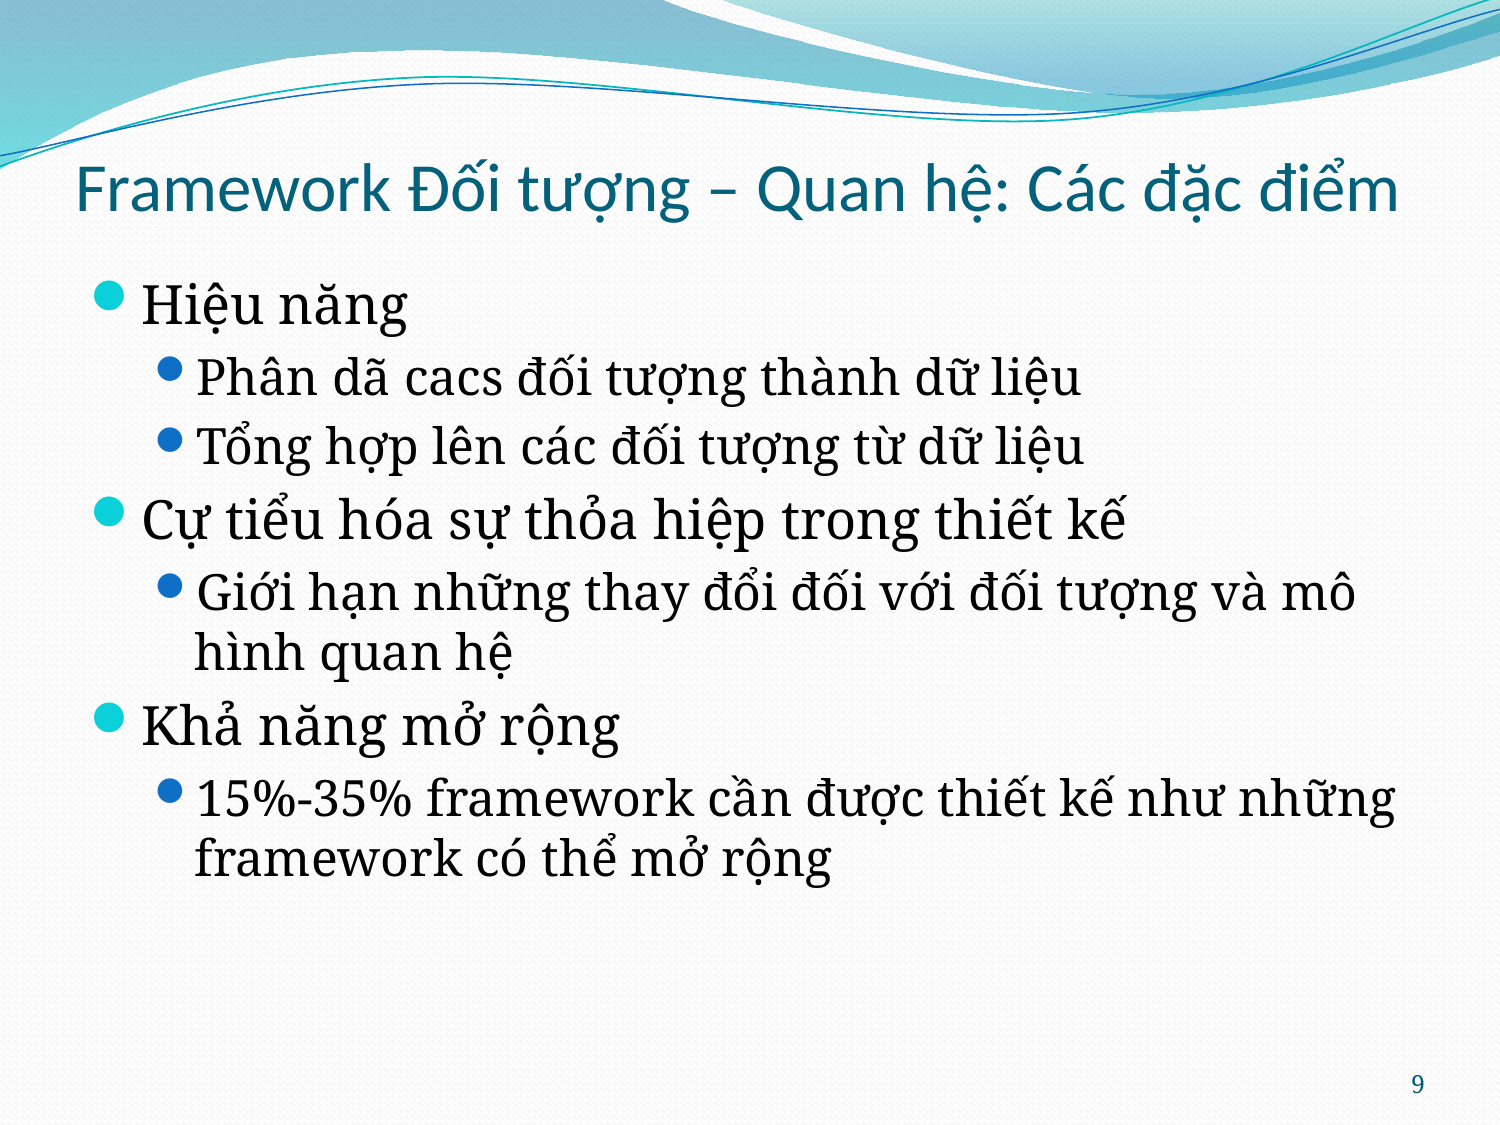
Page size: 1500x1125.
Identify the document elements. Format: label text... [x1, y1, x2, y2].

slide_number 9 [1299, 1042, 1425, 1103]
title Framework Đối tượng – Quan hệ: Các đặc điểm [75, 115, 1425, 225]
list Hiệu năng Phân dã cacs đối tượng thành dữ liệu Tổng hợp lên các đối tượng từ dữ liệu Cự tiểu hóa sự thỏa hiệp trong thiết kế Giới hạn những thay đổi đối với đối tượng và mô hình quan hệ Khả năng mở rộng 15%-35% framework cần được thiết kế như những framework có thể mở rộng [75, 262, 1425, 1005]
